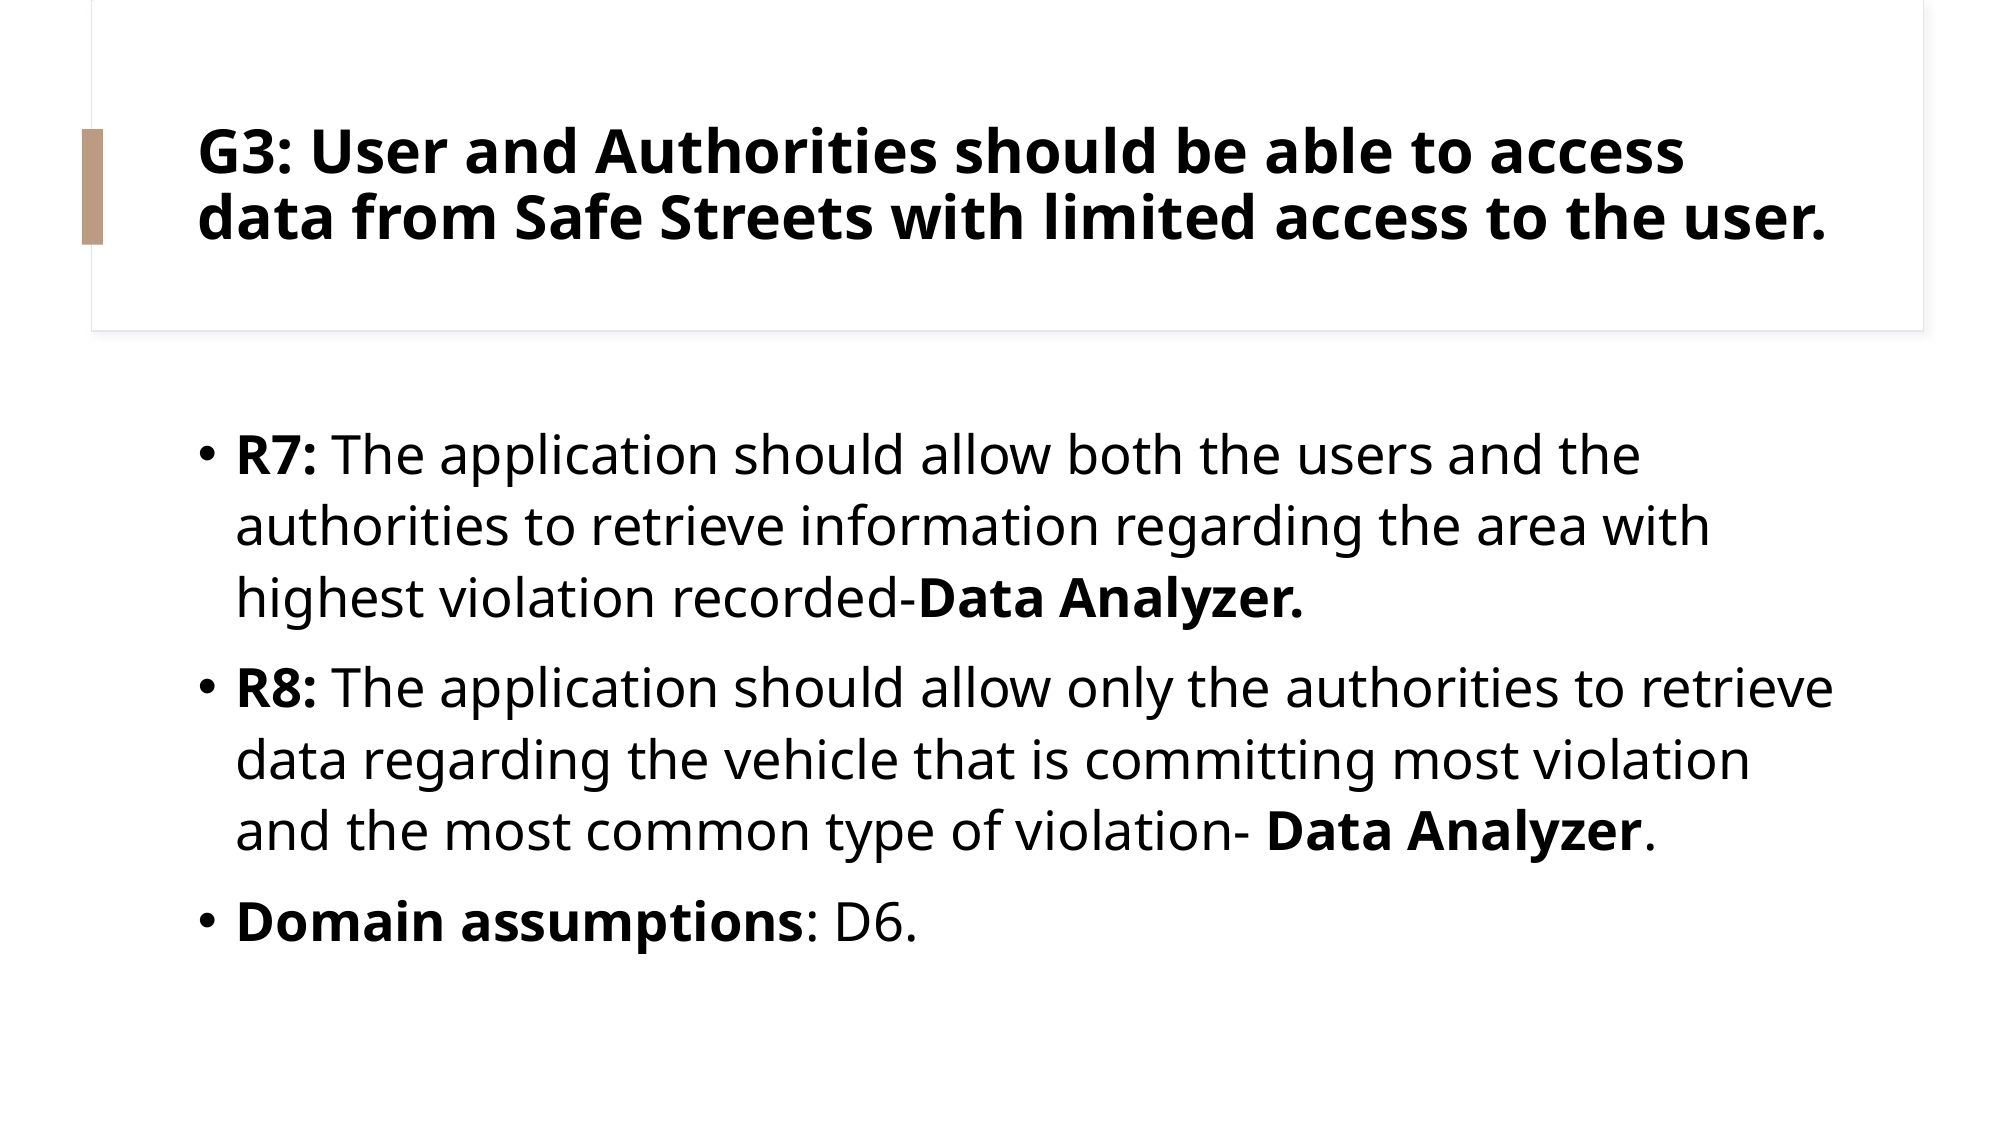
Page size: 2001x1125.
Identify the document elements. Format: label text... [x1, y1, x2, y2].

title G3: User and Authorities should be able to access data from Safe Streets with limited access to the user. [183, 90, 1851, 284]
list R7: The application should allow both the users and the authorities to retrieve information regarding the area with highest violation recorded-Data Analyzer. R8: The application should allow only the authorities to retrieve data regarding the vehicle that is committing most violation and the most common type of violation- Data Analyzer. Domain assumptions: D6. [183, 406, 1851, 1013]
